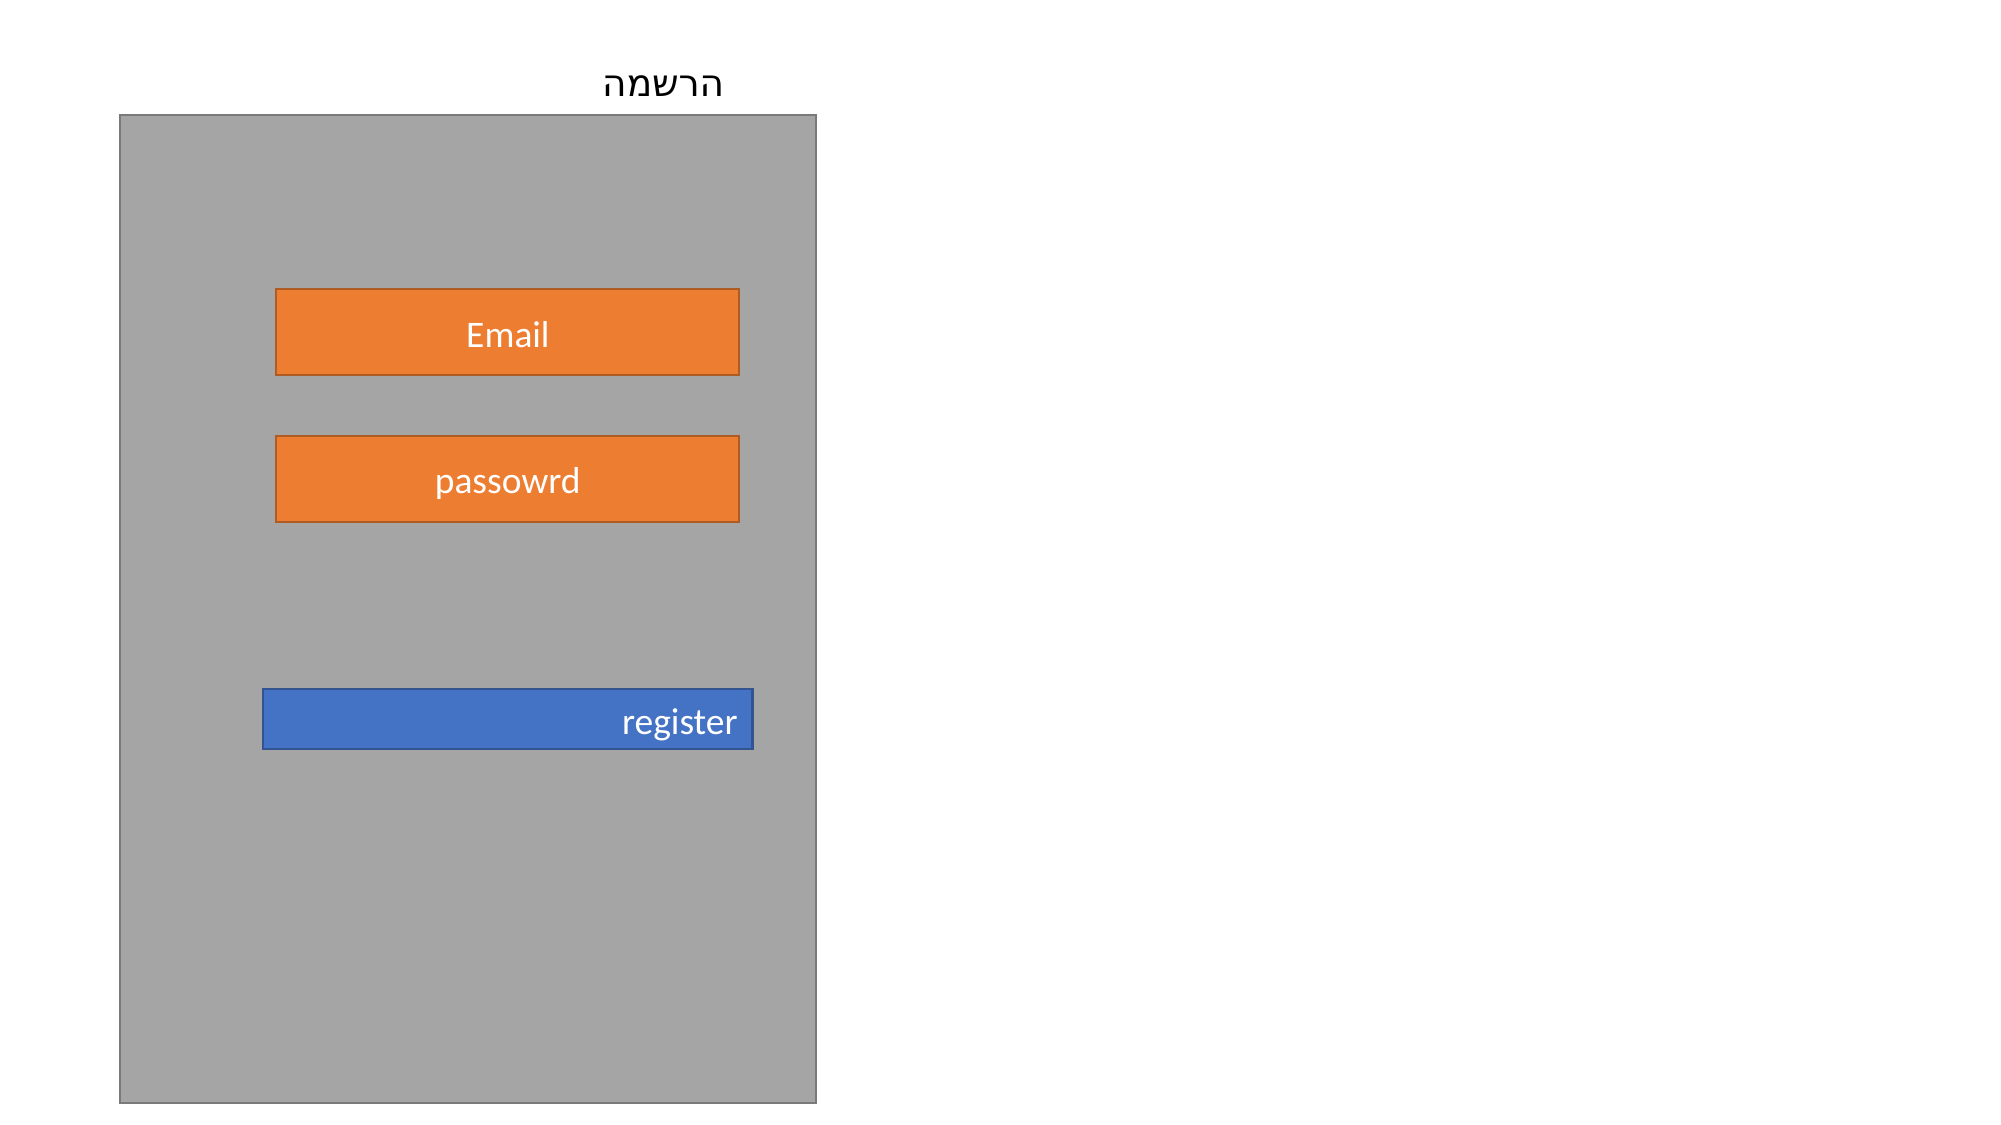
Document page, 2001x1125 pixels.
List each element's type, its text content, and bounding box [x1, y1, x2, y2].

text_box [119, 114, 817, 1104]
text_box register [262, 688, 754, 750]
text_box Email [275, 288, 740, 376]
text_box passowrd [275, 435, 740, 523]
text_box הרשמה [231, 51, 740, 112]
